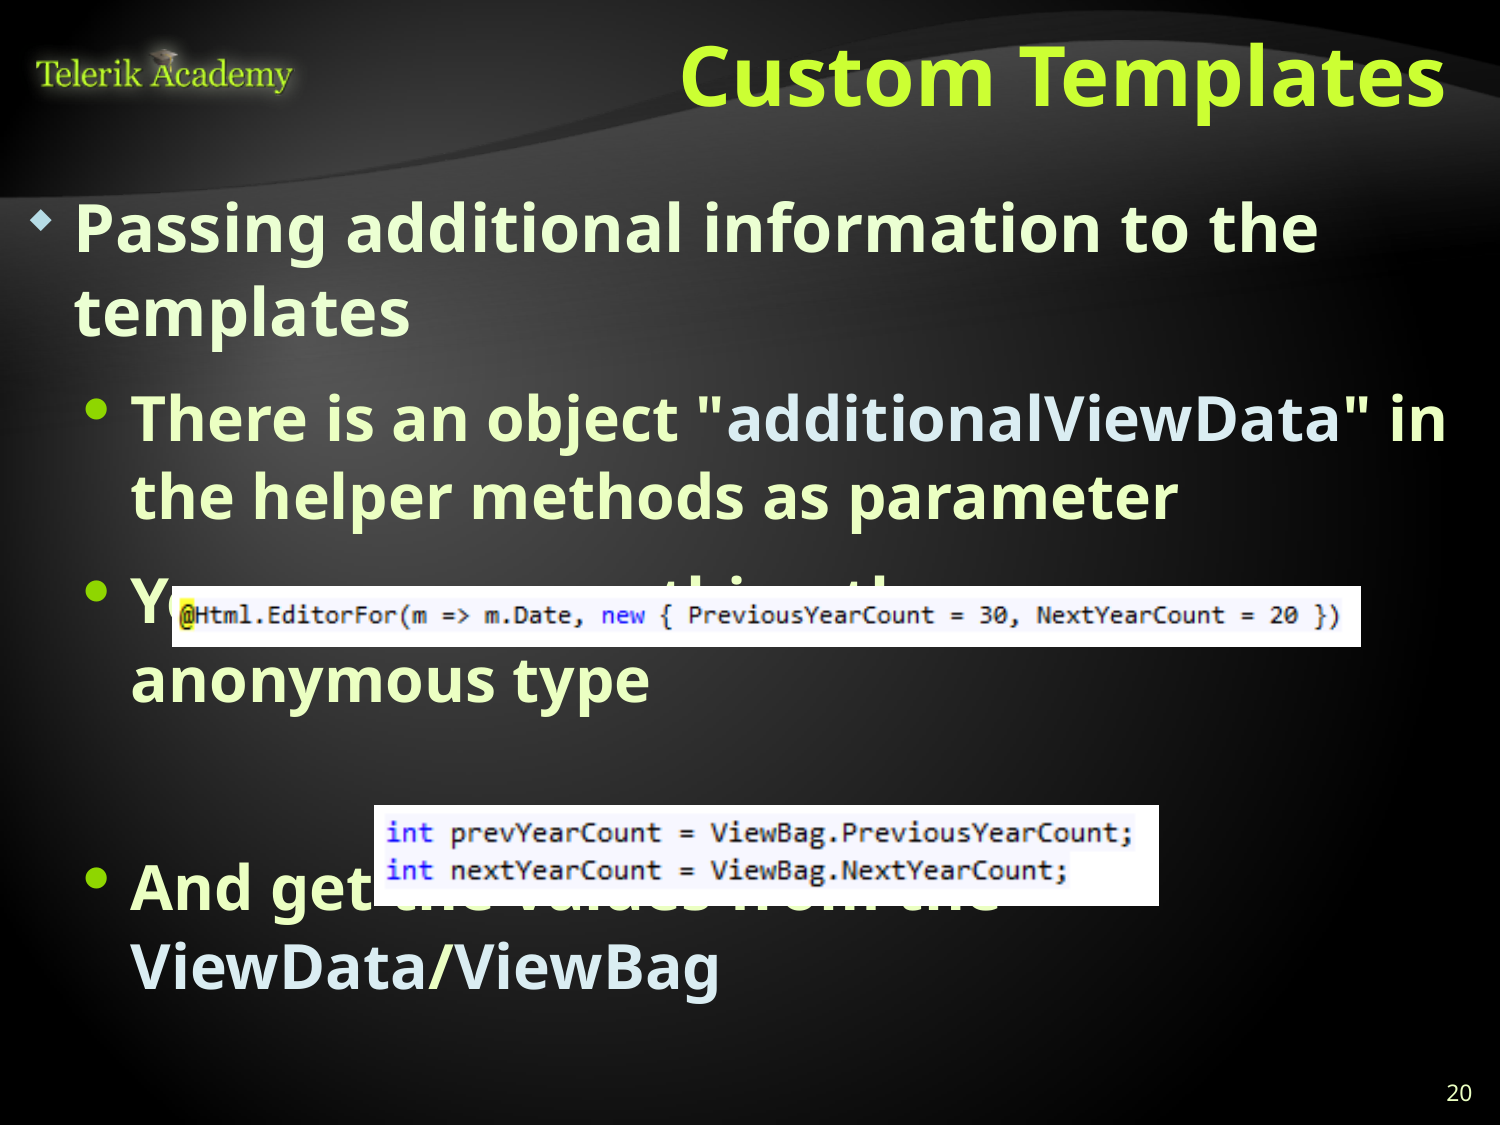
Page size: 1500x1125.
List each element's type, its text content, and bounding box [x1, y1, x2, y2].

picture [0, 0, 1500, 1125]
slide_number 20 [1412, 1074, 1488, 1113]
picture [374, 805, 1159, 906]
picture [171, 586, 1362, 648]
title Custom Templates [300, 12, 1463, 150]
list Passing additional information to the templates There is an object "additionalViewData" in the helper methods as parameter You can pass anything there as anonymous type And get the values from the ViewData/ViewBag [12, 174, 1488, 1125]
